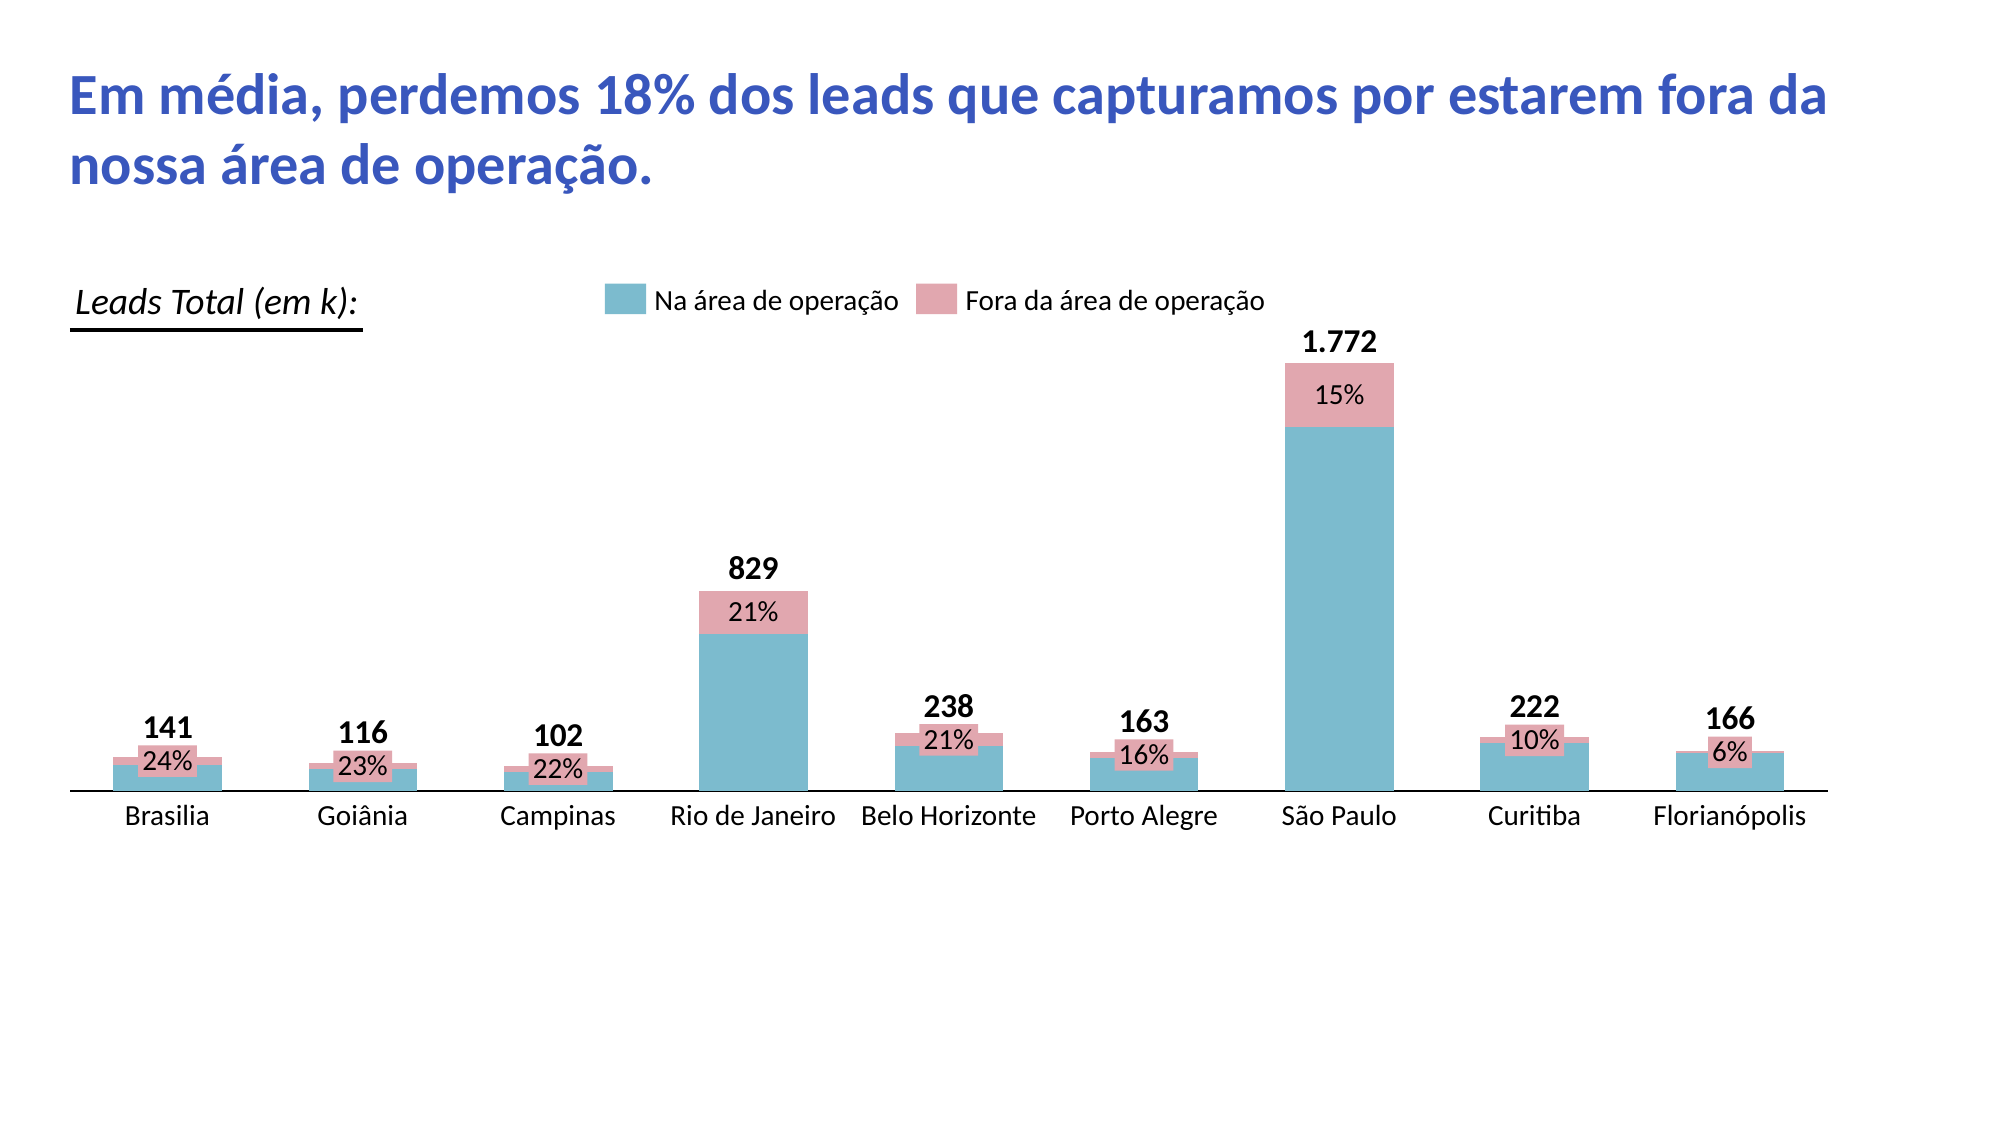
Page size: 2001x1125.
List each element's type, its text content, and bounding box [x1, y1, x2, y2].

text_box Fora da área de operação [965, 285, 1266, 317]
text_box São Paulo [1280, 805, 1399, 833]
text_box Leads Total (em k): [60, 269, 513, 329]
text_box 1.772 [1296, 323, 1383, 349]
text_box Belo Horizonte [860, 805, 1038, 833]
chart [56, 349, 1842, 805]
text_box Na área de operação [654, 285, 900, 317]
text_box Florianópolis [1652, 805, 1808, 833]
text_box Brasilia [123, 805, 212, 833]
text_box Rio de Janeiro [669, 805, 838, 833]
text_box Porto Alegre [1068, 805, 1220, 833]
text_box Campinas [499, 805, 618, 833]
text_box [604, 282, 647, 315]
text_box Em média, perdemos 18% dos leads que capturamos por estarem fora da nossa área de operação. [54, 48, 1945, 204]
text_box Goiânia [316, 805, 410, 833]
text_box [915, 282, 958, 315]
text_box Curitiba [1486, 805, 1583, 833]
